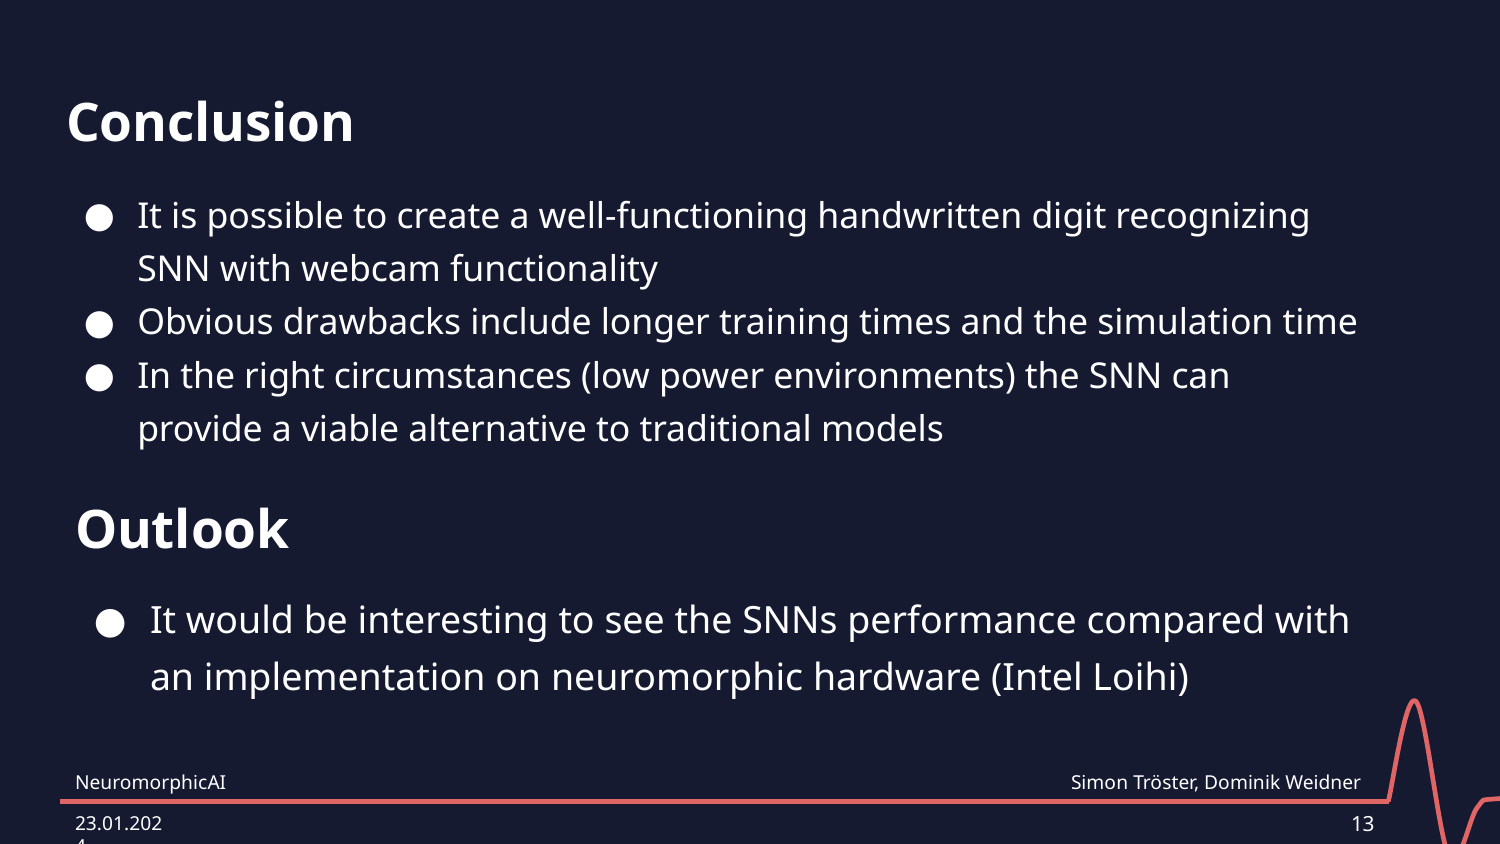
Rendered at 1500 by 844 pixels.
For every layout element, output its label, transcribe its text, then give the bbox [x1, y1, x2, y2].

list It would be interesting to see the SNNs performance compared with an implementation on neuromorphic hardware (Intel Loihi) [60, 570, 1380, 740]
slide_number 13 [1299, 809, 1390, 844]
title Conclusion [51, 72, 1449, 167]
list It is possible to create a well-functioning handwritten digit recognizing SNN with webcam functionality Obvious drawbacks include longer training times and the simulation time In the right circumstances (low power environments) the SNN can provide a viable alternative to traditional models [51, 166, 1380, 482]
text_box 23.01.2024 [60, 809, 186, 844]
slide_number 13 [1299, 793, 1390, 802]
title NeuromorphicAI [60, 755, 247, 801]
text_box [1390, 700, 1500, 844]
title Simon Tröster, Dominik Weidner [1056, 755, 1389, 801]
text_box 23.01.2024 [60, 796, 186, 801]
title Outlook [60, 480, 1458, 575]
